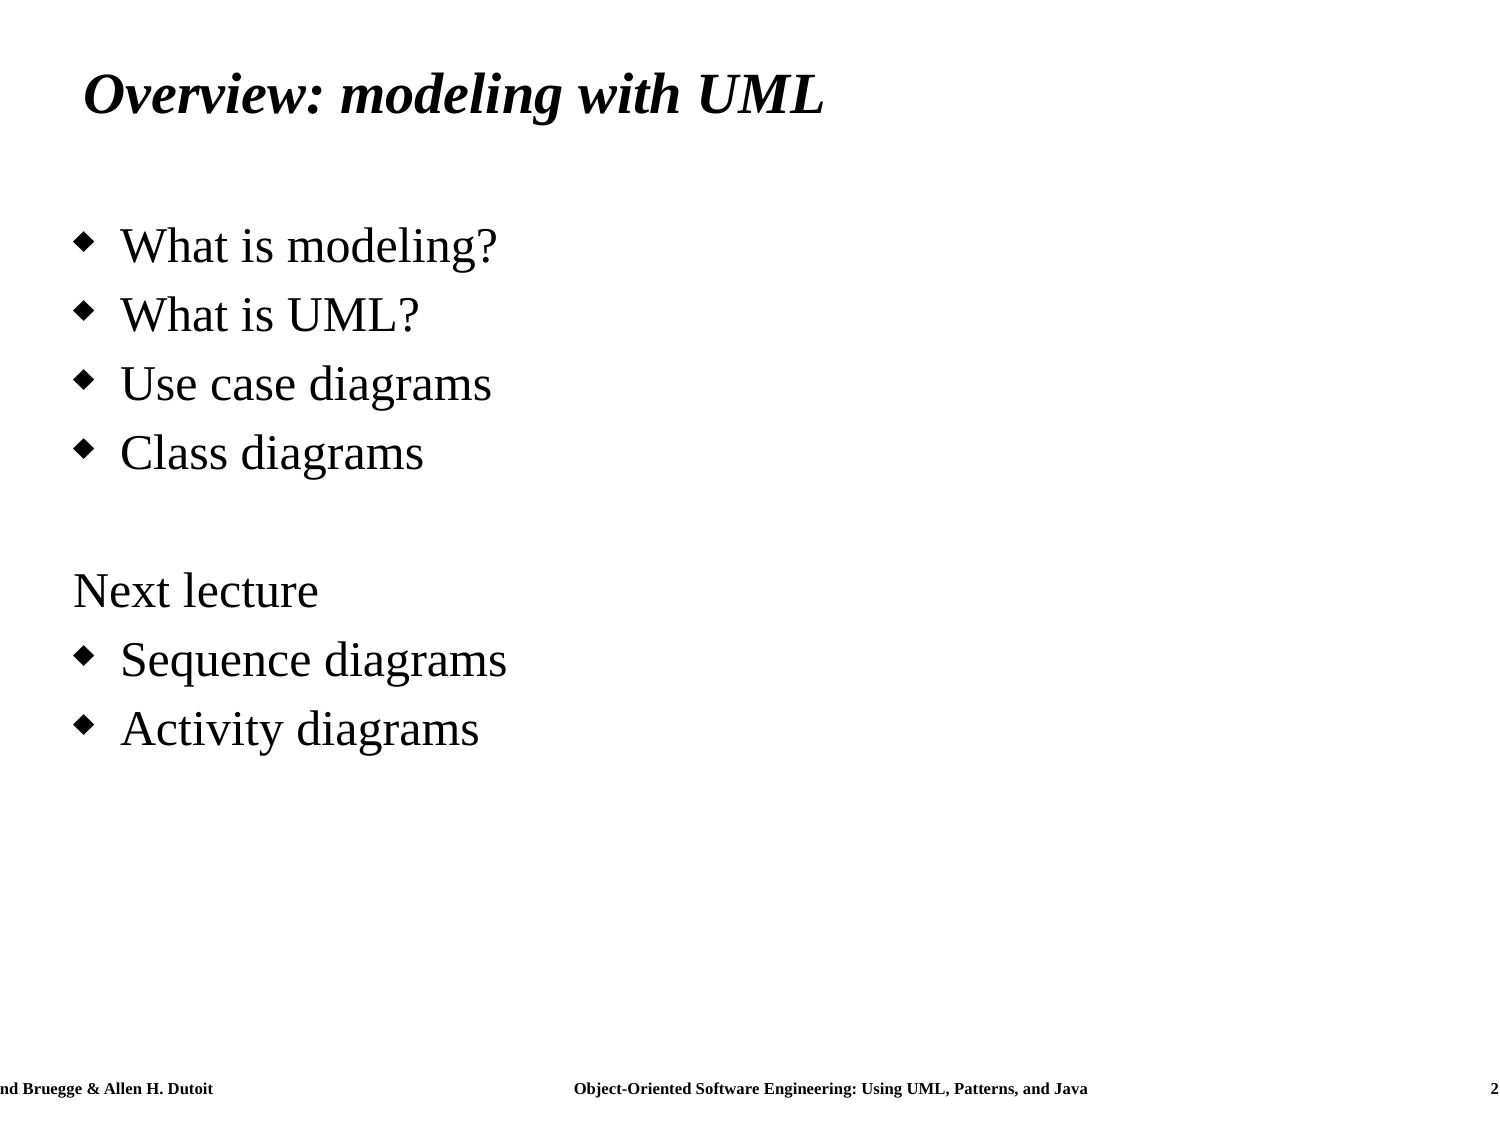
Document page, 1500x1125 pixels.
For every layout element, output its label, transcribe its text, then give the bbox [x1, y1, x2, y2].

title Overview: modeling with UML [68, 36, 1407, 153]
list What is modeling? What is UML? Use case diagrams Class diagrams Next lecture Sequence diagrams Activity diagrams [58, 212, 1413, 1020]
